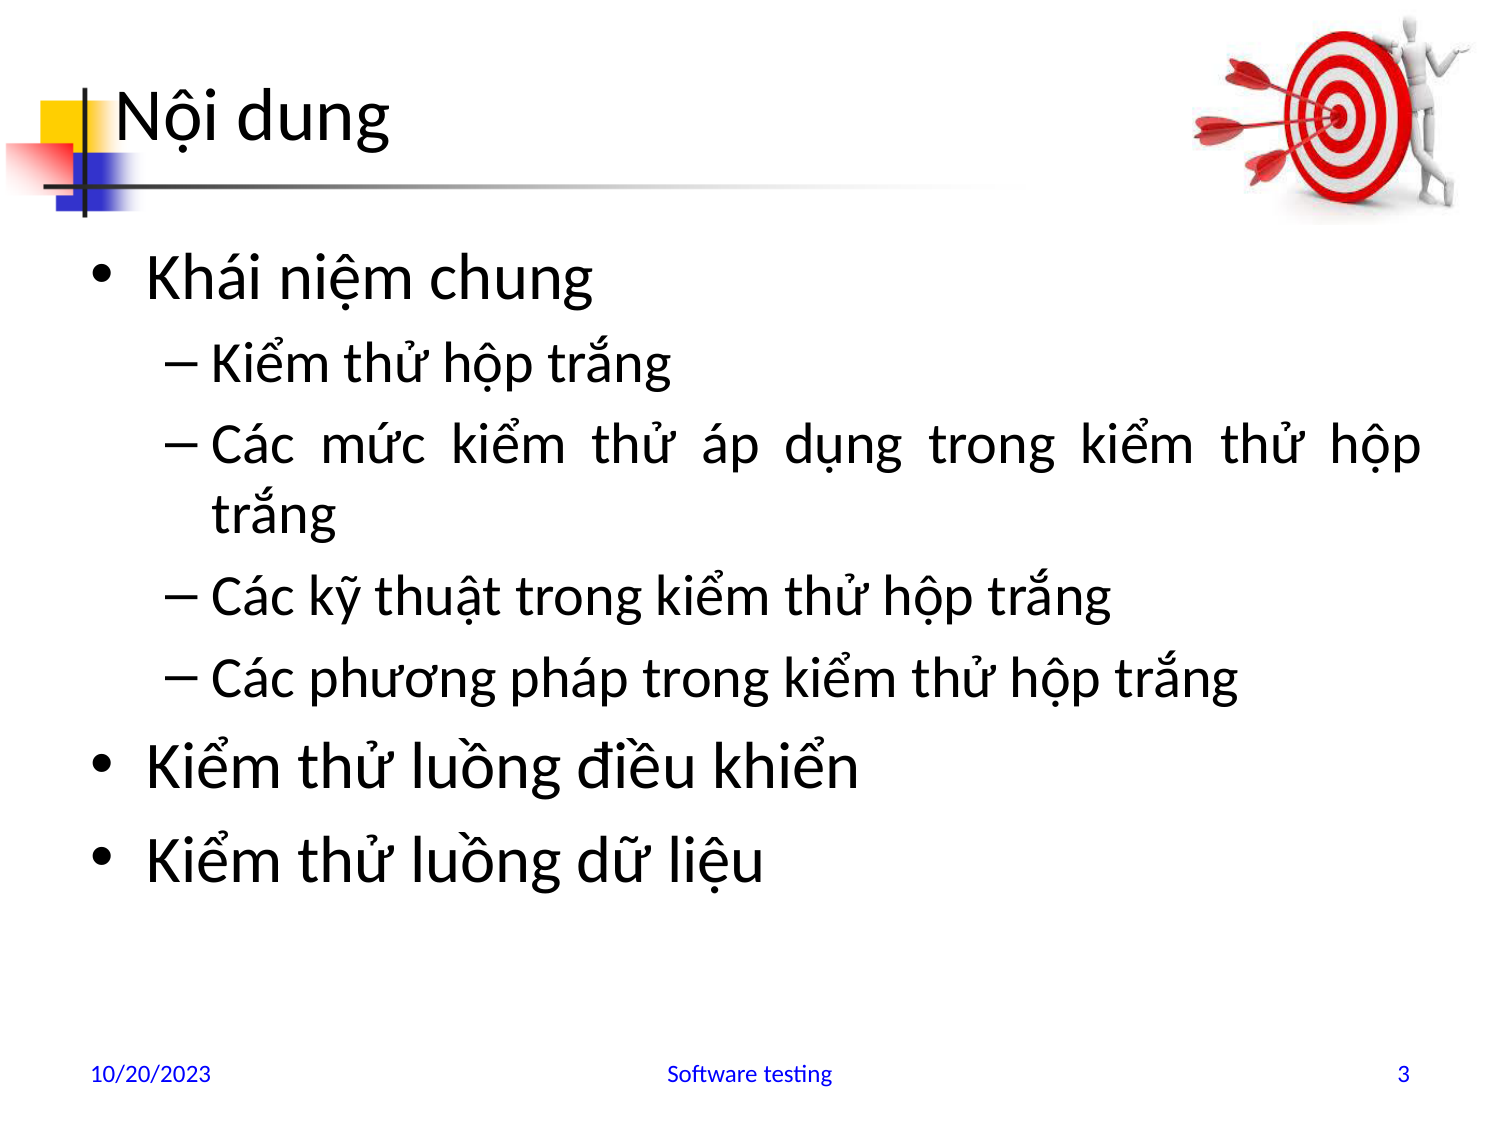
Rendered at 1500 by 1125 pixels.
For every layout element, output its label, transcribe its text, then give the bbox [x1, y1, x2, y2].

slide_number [75, 1042, 425, 1103]
title Nội dung [99, 45, 1169, 175]
list Khái niệm chung Kiểm thử hộp trắng Các mức kiểm thử áp dụng trong kiểm thử hộp trắng Các kỹ thuật trong kiểm thử hộp trắng Các phương pháp trong kiểm thử hộp trắng Kiểm thử luồng điều khiển Kiểm thử luồng dữ liệu [75, 224, 1438, 1005]
slide_number 3 [1074, 1042, 1425, 1103]
picture [0, 74, 1091, 232]
picture [1174, 0, 1500, 226]
footer Software testing [512, 1042, 988, 1103]
